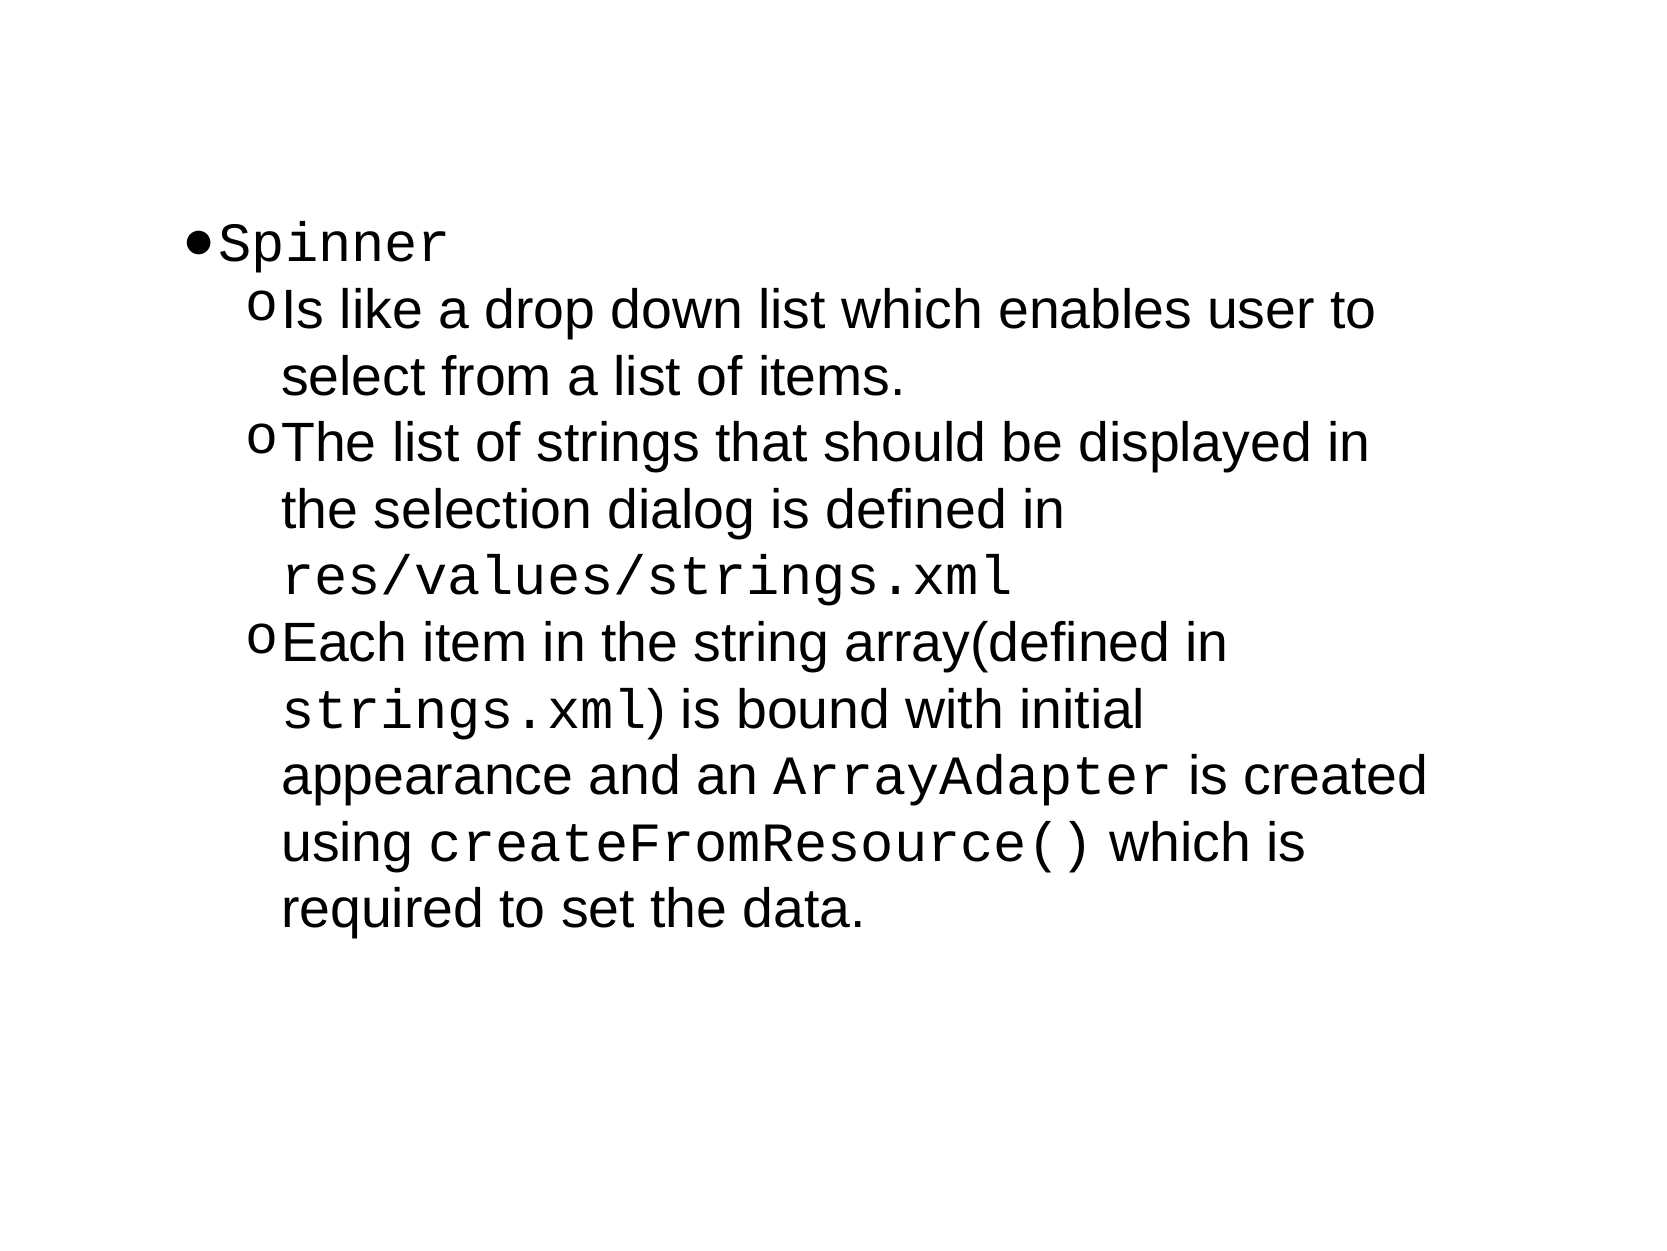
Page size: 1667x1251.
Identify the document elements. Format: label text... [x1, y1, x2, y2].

text_box Spinner Is like a drop down list which enables user to select from a list of items. The list of strings that should be displayed in the selection dialog is defined in res/values/strings.xml Each item in the string array(defined in strings.xml) is bound with initial appearance and an ArrayAdapter is created using createFromResource() which is required to set the data. [150, 200, 1445, 1147]
